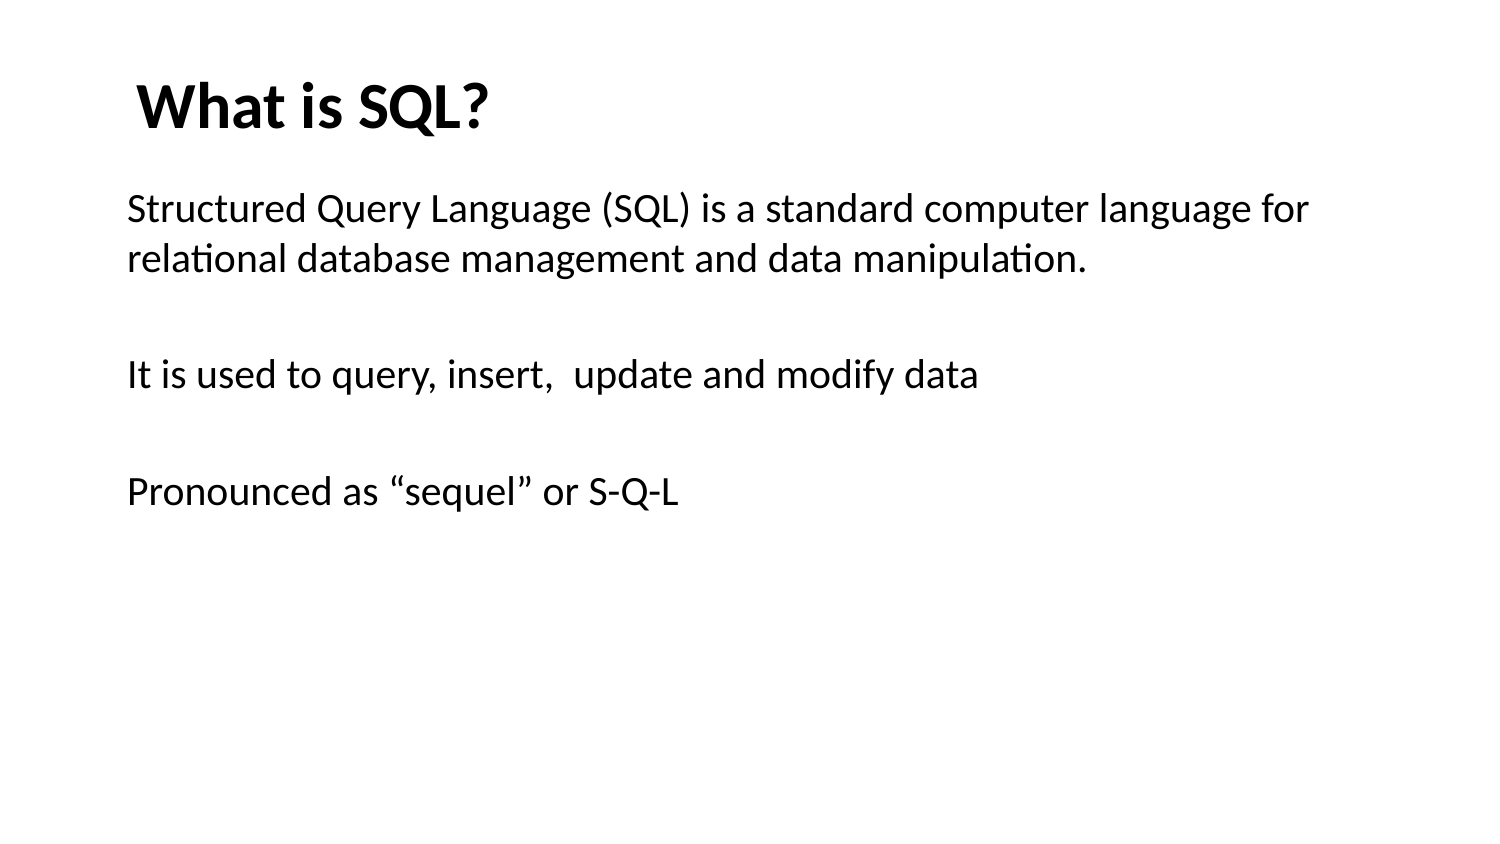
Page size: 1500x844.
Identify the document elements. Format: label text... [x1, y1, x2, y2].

list Structured Query Language (SQL) is a standard computer language for relational database management and data manipulation. It is used to query, insert, update and modify data Pronounced as “sequel” or S-Q-L [112, 172, 1357, 741]
title What is SQL? [90, 32, 538, 173]
